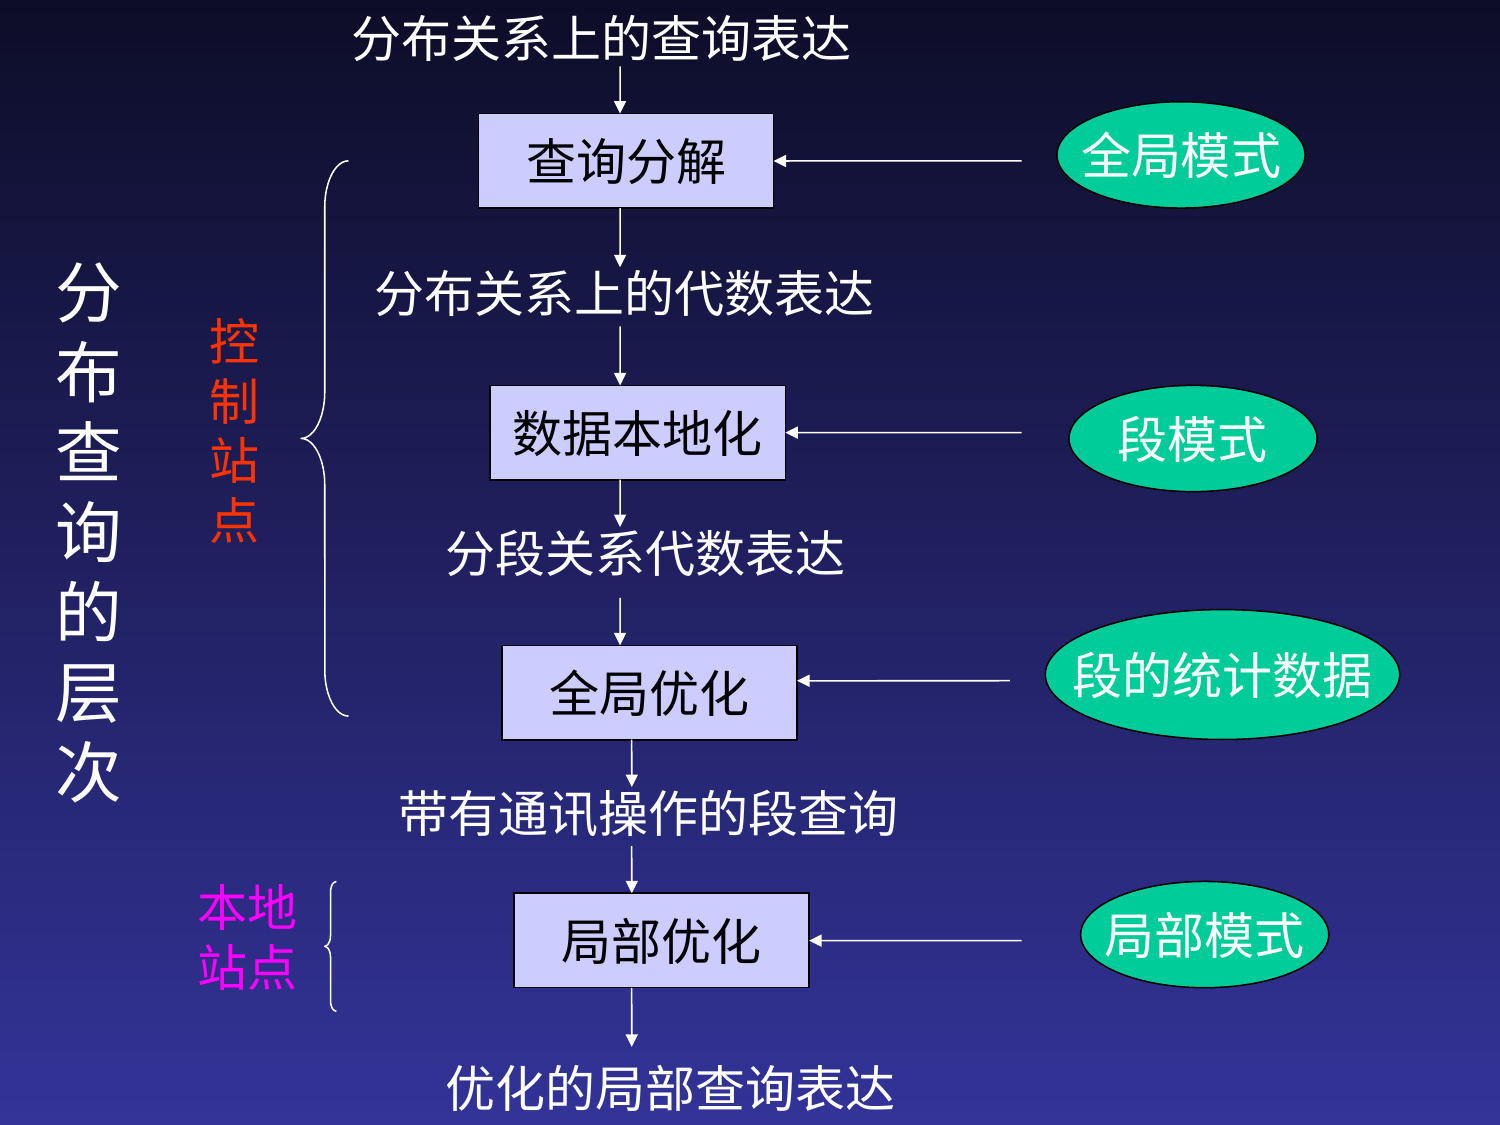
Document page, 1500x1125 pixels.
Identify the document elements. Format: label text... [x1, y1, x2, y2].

text_box [613, 66, 627, 114]
text_box [625, 739, 638, 787]
text_box 段模式 [1068, 385, 1318, 492]
text_box 分布查询的层次 [41, 243, 148, 818]
text_box 查询分解 [478, 113, 774, 209]
text_box [613, 479, 627, 528]
text_box 全局优化 [501, 645, 798, 740]
text_box [625, 987, 638, 1047]
text_box [773, 154, 1022, 168]
text_box 段的统计数据 [1045, 609, 1400, 740]
text_box 本地站点 [183, 869, 349, 1005]
text_box 分布关系上的查询表达 [336, 0, 951, 75]
text_box 局部模式 [1080, 881, 1329, 988]
text_box [613, 597, 627, 646]
text_box 带有通讯操作的段查询 [383, 774, 1117, 850]
text_box 全局模式 [1056, 101, 1306, 209]
text_box [613, 326, 627, 386]
text_box [785, 426, 1022, 439]
text_box 数据本地化 [490, 385, 786, 480]
text_box [331, 1005, 337, 1012]
text_box 控制站点 [194, 302, 313, 558]
text_box [809, 934, 1022, 947]
text_box 局部优化 [513, 893, 810, 988]
text_box 优化的局部查询表达 [430, 1049, 1045, 1125]
text_box 分布关系上的代数表达 [360, 255, 975, 331]
text_box 分段关系代数表达 [430, 515, 1045, 591]
text_box [625, 846, 638, 894]
text_box [313, 160, 349, 717]
text_box [613, 208, 627, 268]
text_box [797, 674, 1010, 687]
